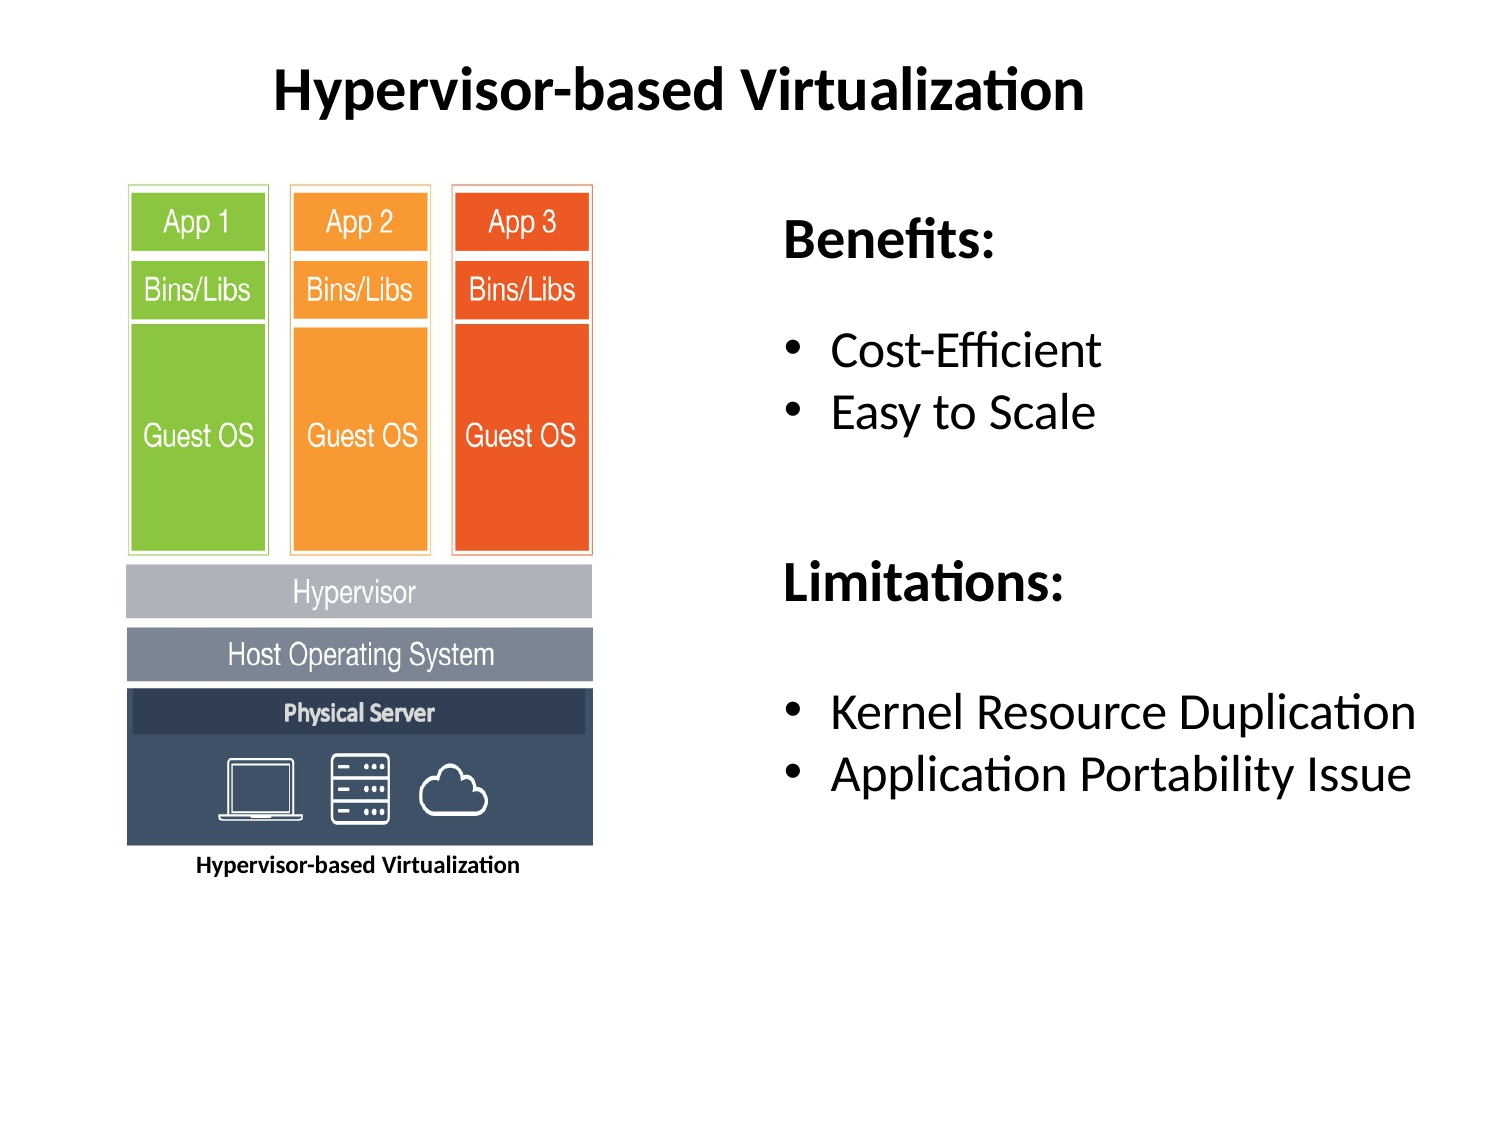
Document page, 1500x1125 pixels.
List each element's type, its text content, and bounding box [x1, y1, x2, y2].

text_box [123, 181, 597, 855]
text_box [132, 688, 586, 735]
title Hypervisor-based Virtualization [271, 45, 1263, 236]
text_box Benefits: Cost-Efficient Easy to Scale Limitations: Kernel Resource Duplication Application Portability Issue [781, 198, 1428, 802]
text_box Hypervisor-based Virtualization [193, 846, 526, 879]
